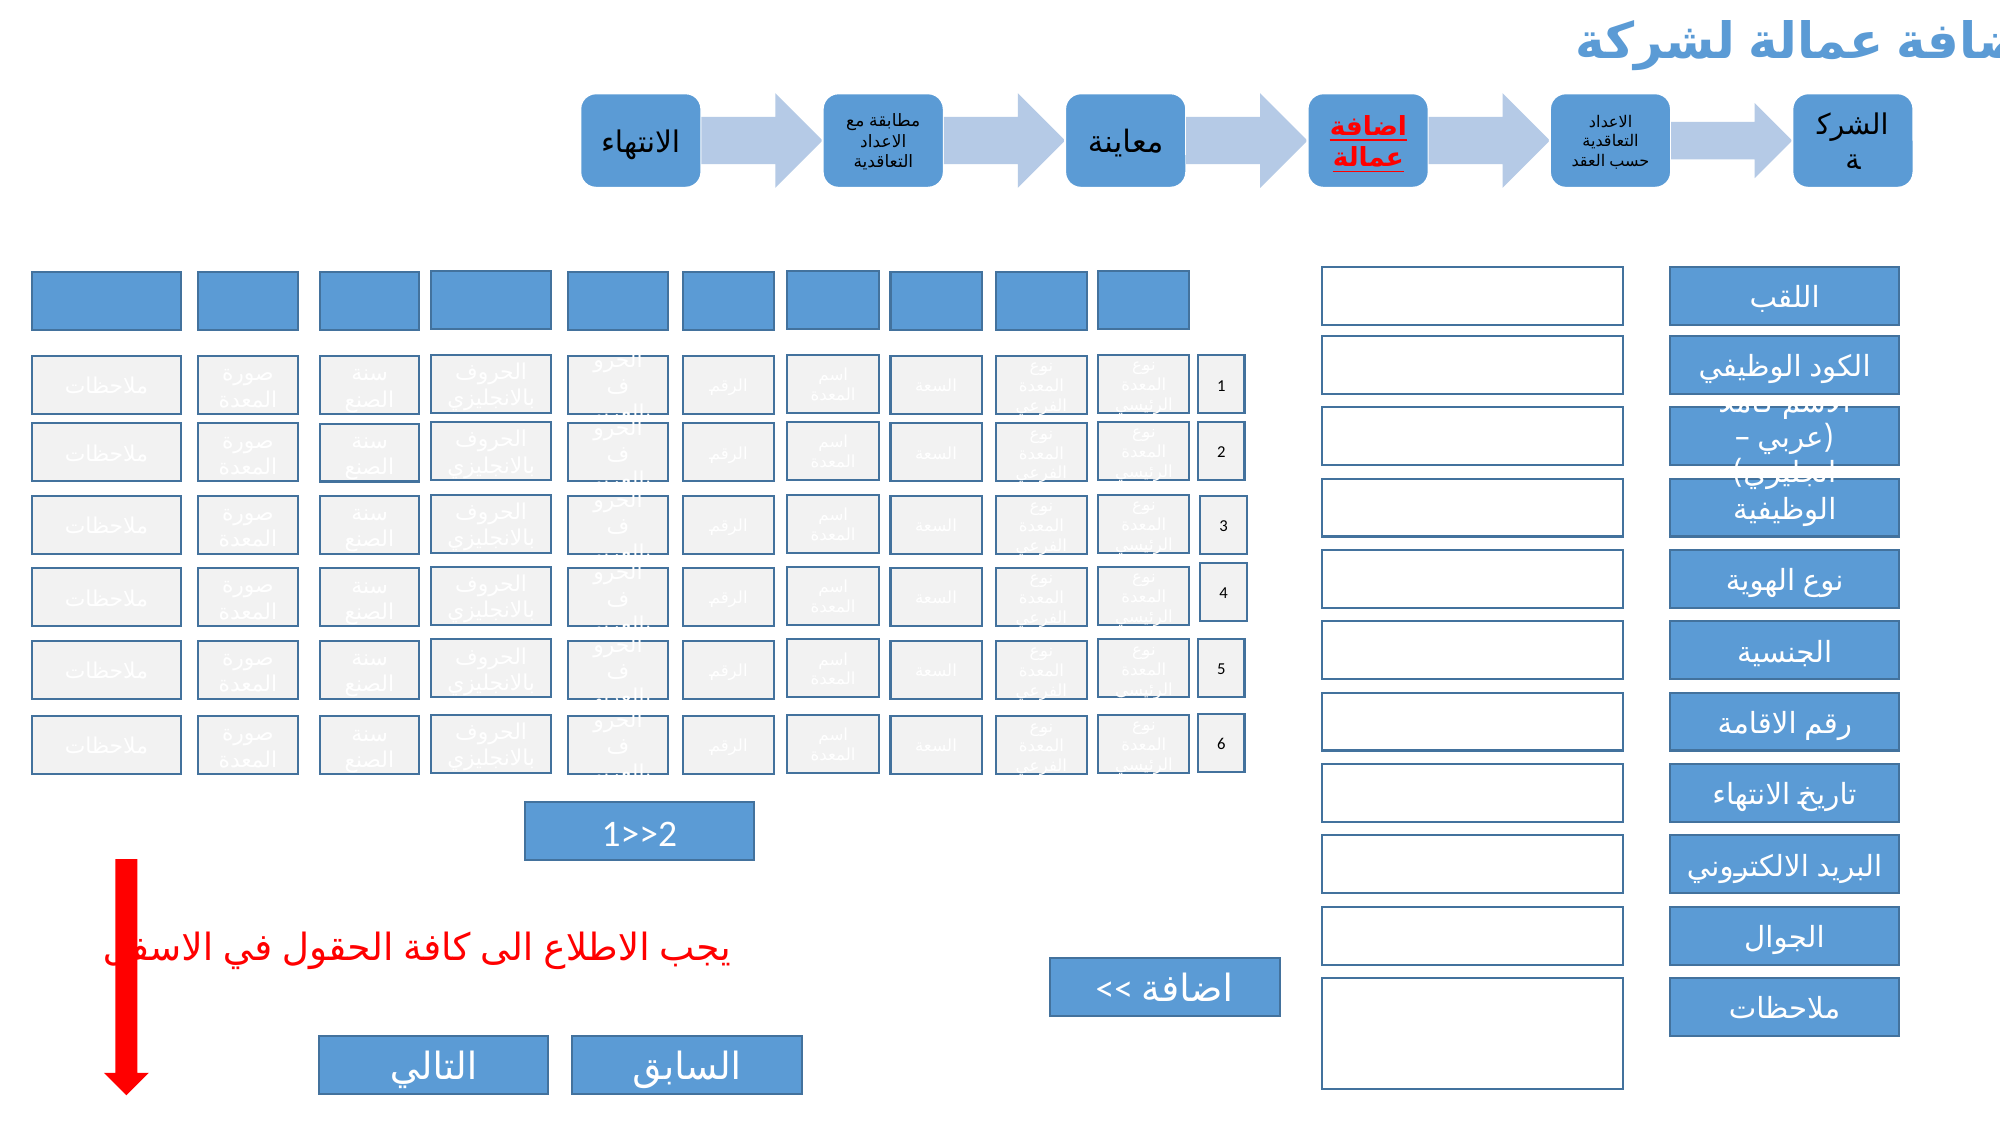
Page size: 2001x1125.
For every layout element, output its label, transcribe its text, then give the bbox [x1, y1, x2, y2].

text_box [1321, 267, 1900, 1090]
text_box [580, 93, 1914, 188]
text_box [32, 270, 1247, 775]
text_box [103, 976, 149, 1096]
text_box التالي [318, 1035, 549, 1095]
text_box [115, 859, 138, 915]
text_box 1>>2 [524, 801, 755, 861]
text_box << اضافة [1049, 957, 1281, 1017]
text_box يجب الاطلاع الى كافة الحقول في الاسفل [87, 915, 747, 976]
text_box السابق [571, 1035, 803, 1095]
text_box اضافة عمالة لشركة [1560, 1, 2000, 77]
